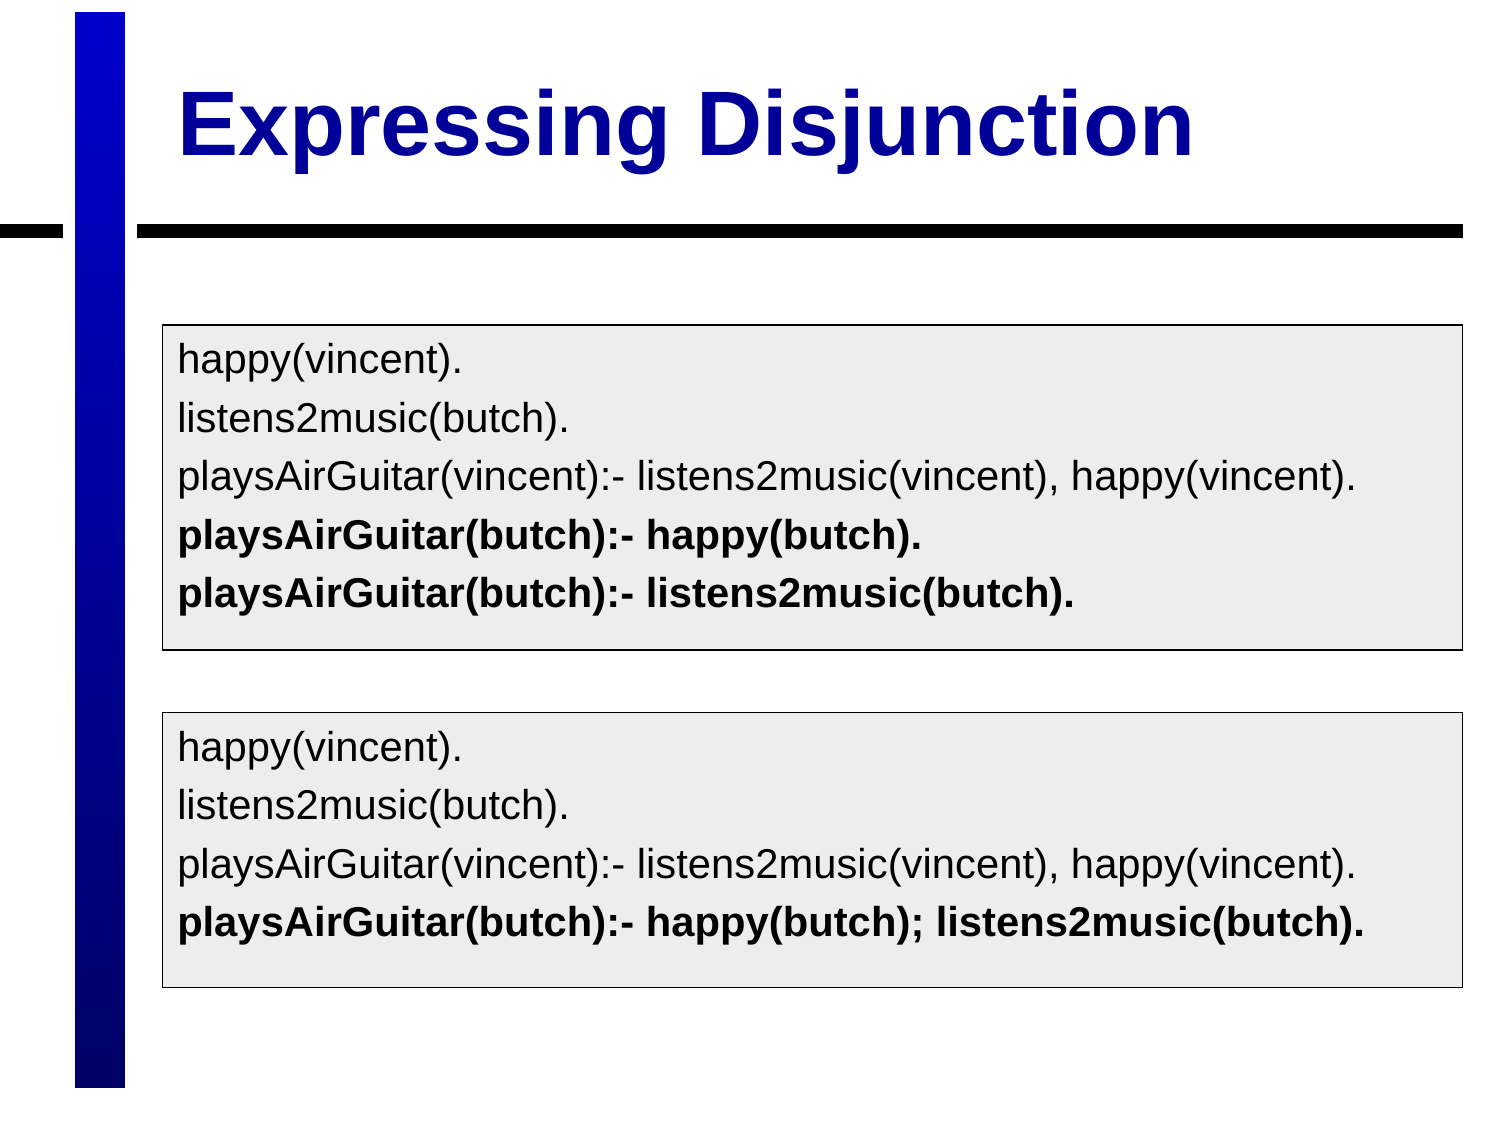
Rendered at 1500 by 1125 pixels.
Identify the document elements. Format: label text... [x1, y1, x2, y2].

title Expressing Disjunction [162, 24, 1488, 213]
list happy(vincent). listens2music(butch). playsAirGuitar(vincent):- listens2music(vincent), happy(vincent). playsAirGuitar(butch):- happy(butch). playsAirGuitar(butch):- listens2music(butch). [162, 324, 1463, 651]
text_box happy(vincent). listens2music(butch). playsAirGuitar(vincent):- listens2music(vincent), happy(vincent). playsAirGuitar(butch):- happy(butch); listens2music(butch). [162, 712, 1463, 988]
